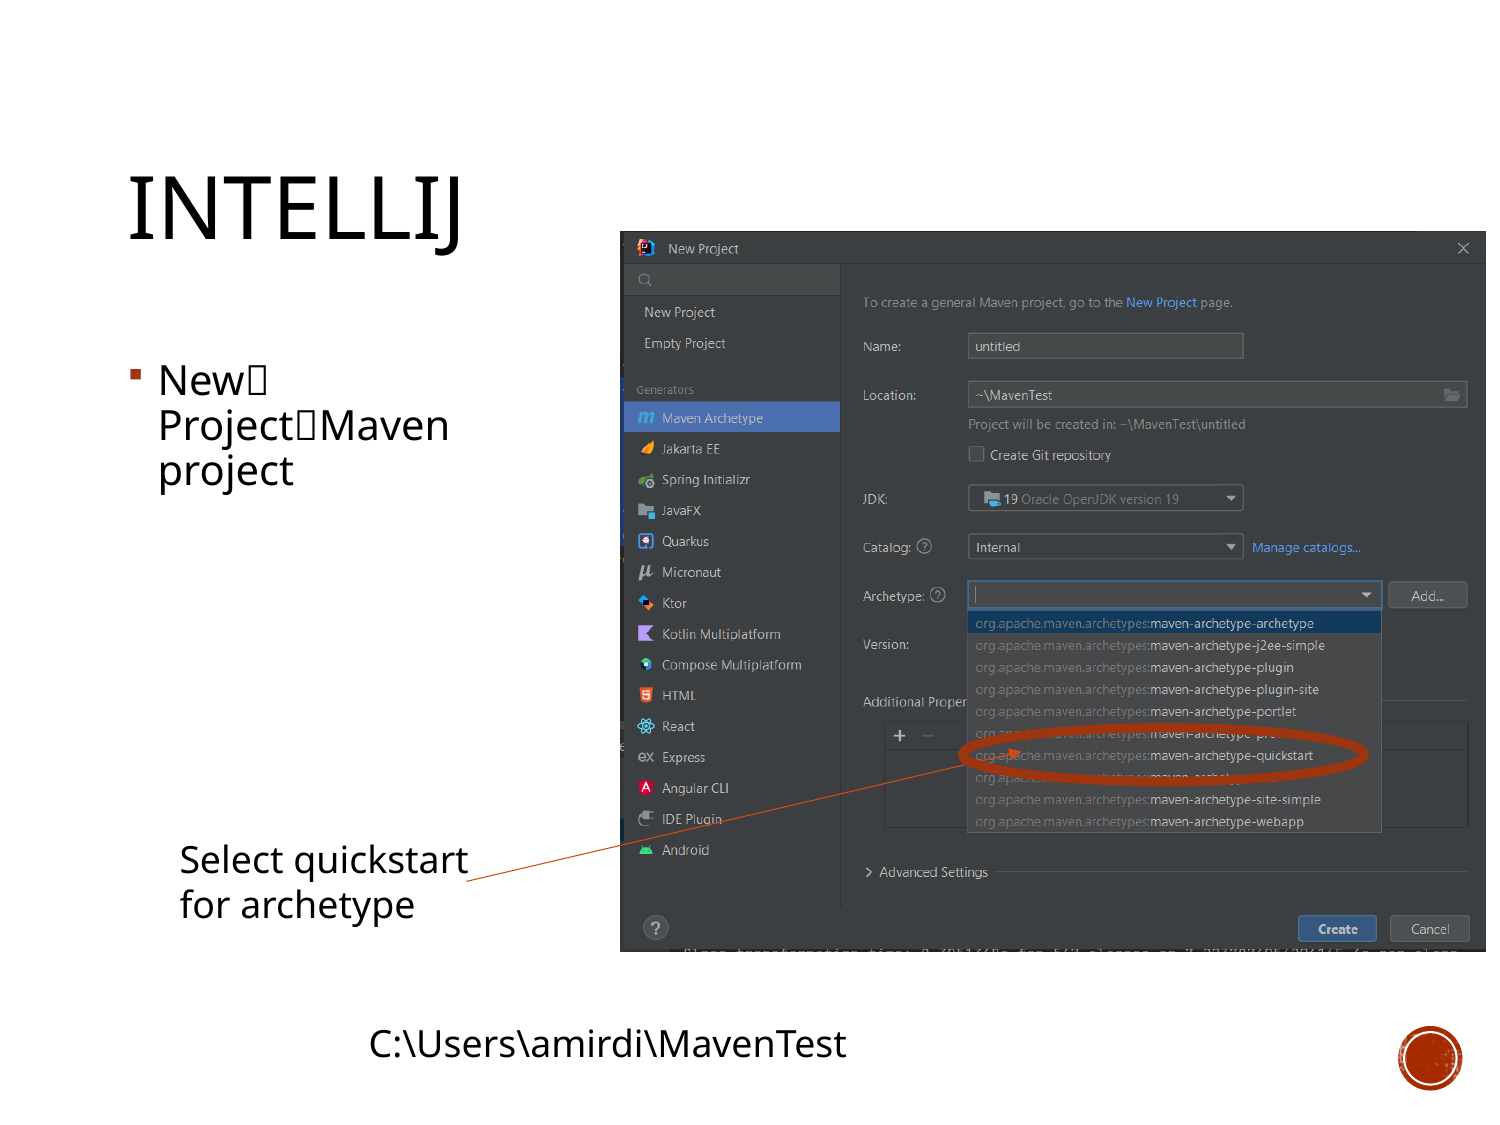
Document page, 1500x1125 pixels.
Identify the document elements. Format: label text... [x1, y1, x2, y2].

text_box C:\Users\amirdi\MavenTest [353, 1012, 1104, 1073]
list New ProjectMaven project [112, 351, 502, 1017]
picture [620, 231, 1486, 952]
title IntelliJ [112, 79, 1388, 344]
text_box Select quickstart for archetype [164, 828, 543, 934]
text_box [466, 751, 1021, 881]
